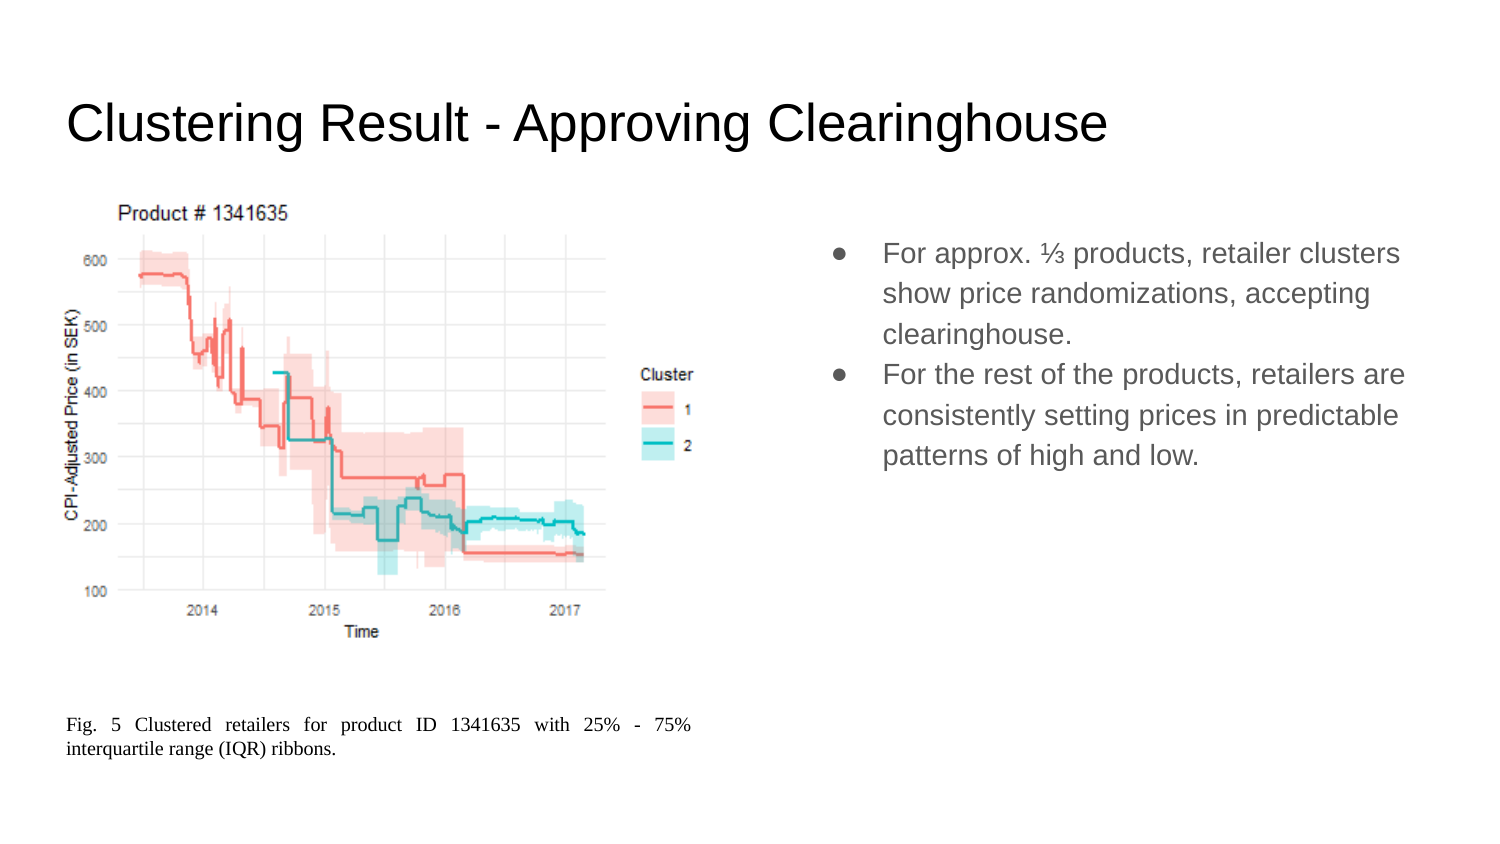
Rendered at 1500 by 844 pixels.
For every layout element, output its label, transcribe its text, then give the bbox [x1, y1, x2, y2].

picture [50, 191, 717, 652]
list Fig. 5 Clustered retailers for product ID 1341635 with 25% - 75% interquartile range (IQR) ribbons. [51, 660, 708, 775]
title Clustering Result - Approving Clearinghouse [51, 72, 1449, 167]
list For approx. ⅓ products, retailer clusters show price randomizations, accepting clearinghouse. For the rest of the products, retailers are consistently setting prices in predictable patterns of high and low. [792, 214, 1449, 775]
